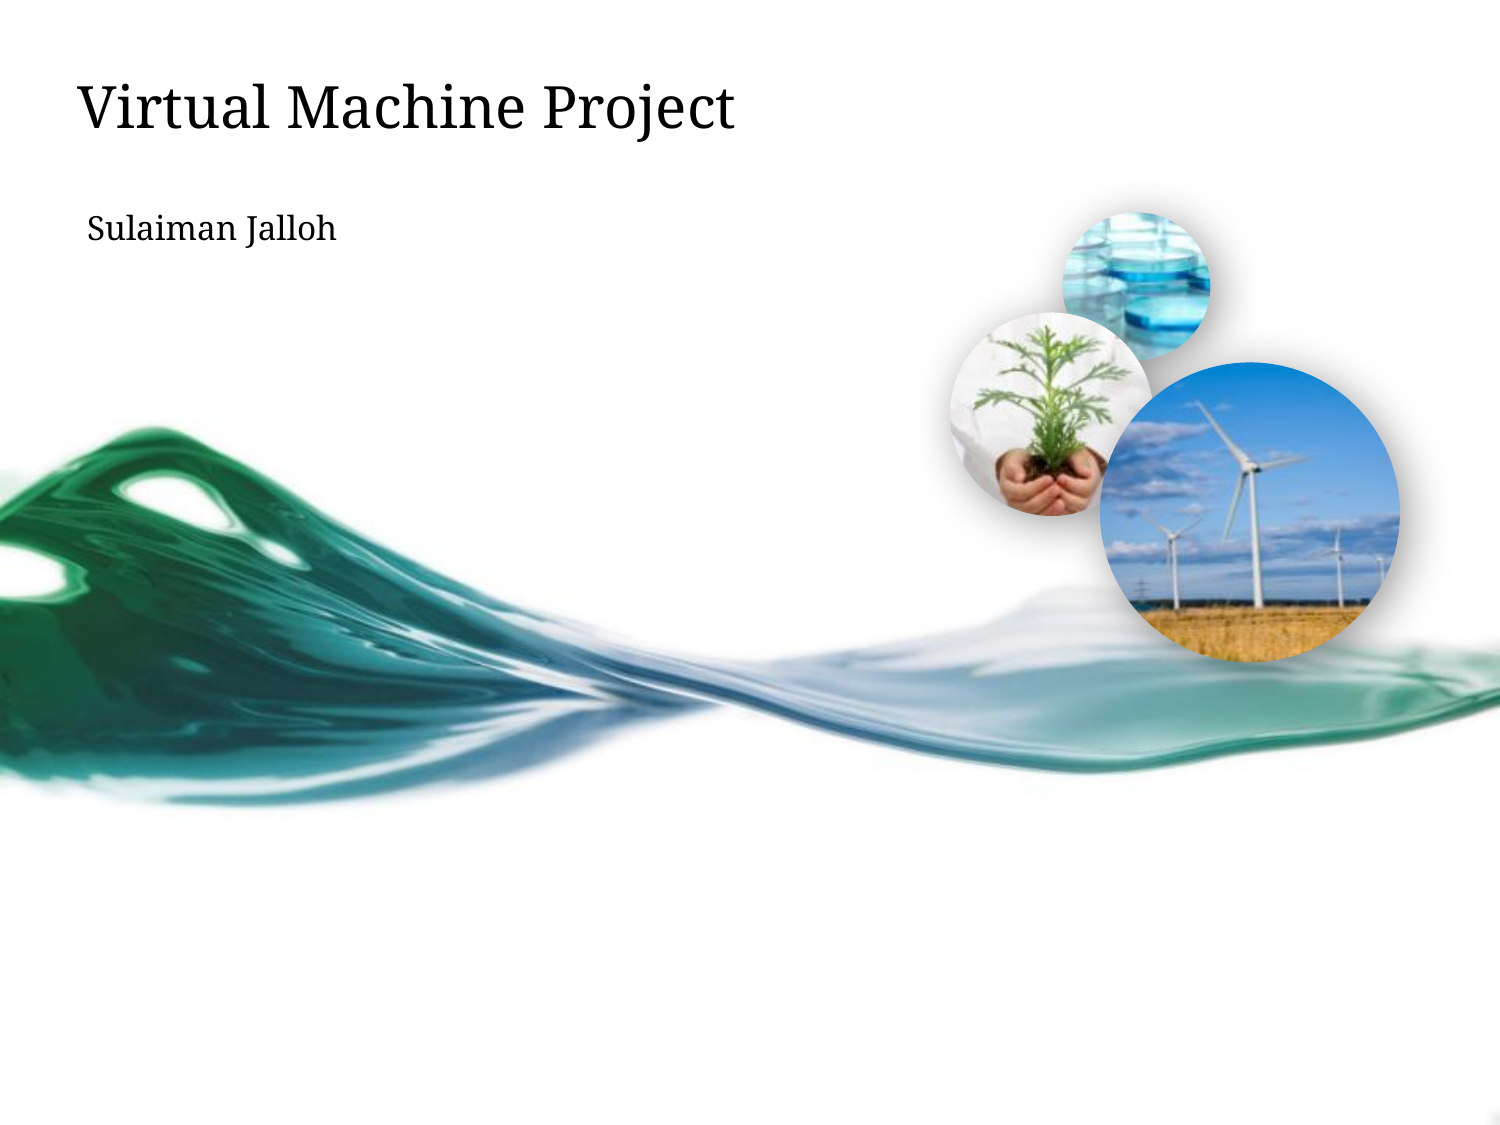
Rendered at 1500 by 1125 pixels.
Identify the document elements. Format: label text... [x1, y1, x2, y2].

title Virtual Machine Project [62, 62, 1338, 188]
subtitle Sulaiman Jalloh [72, 200, 938, 413]
picture [0, 120, 1500, 1125]
